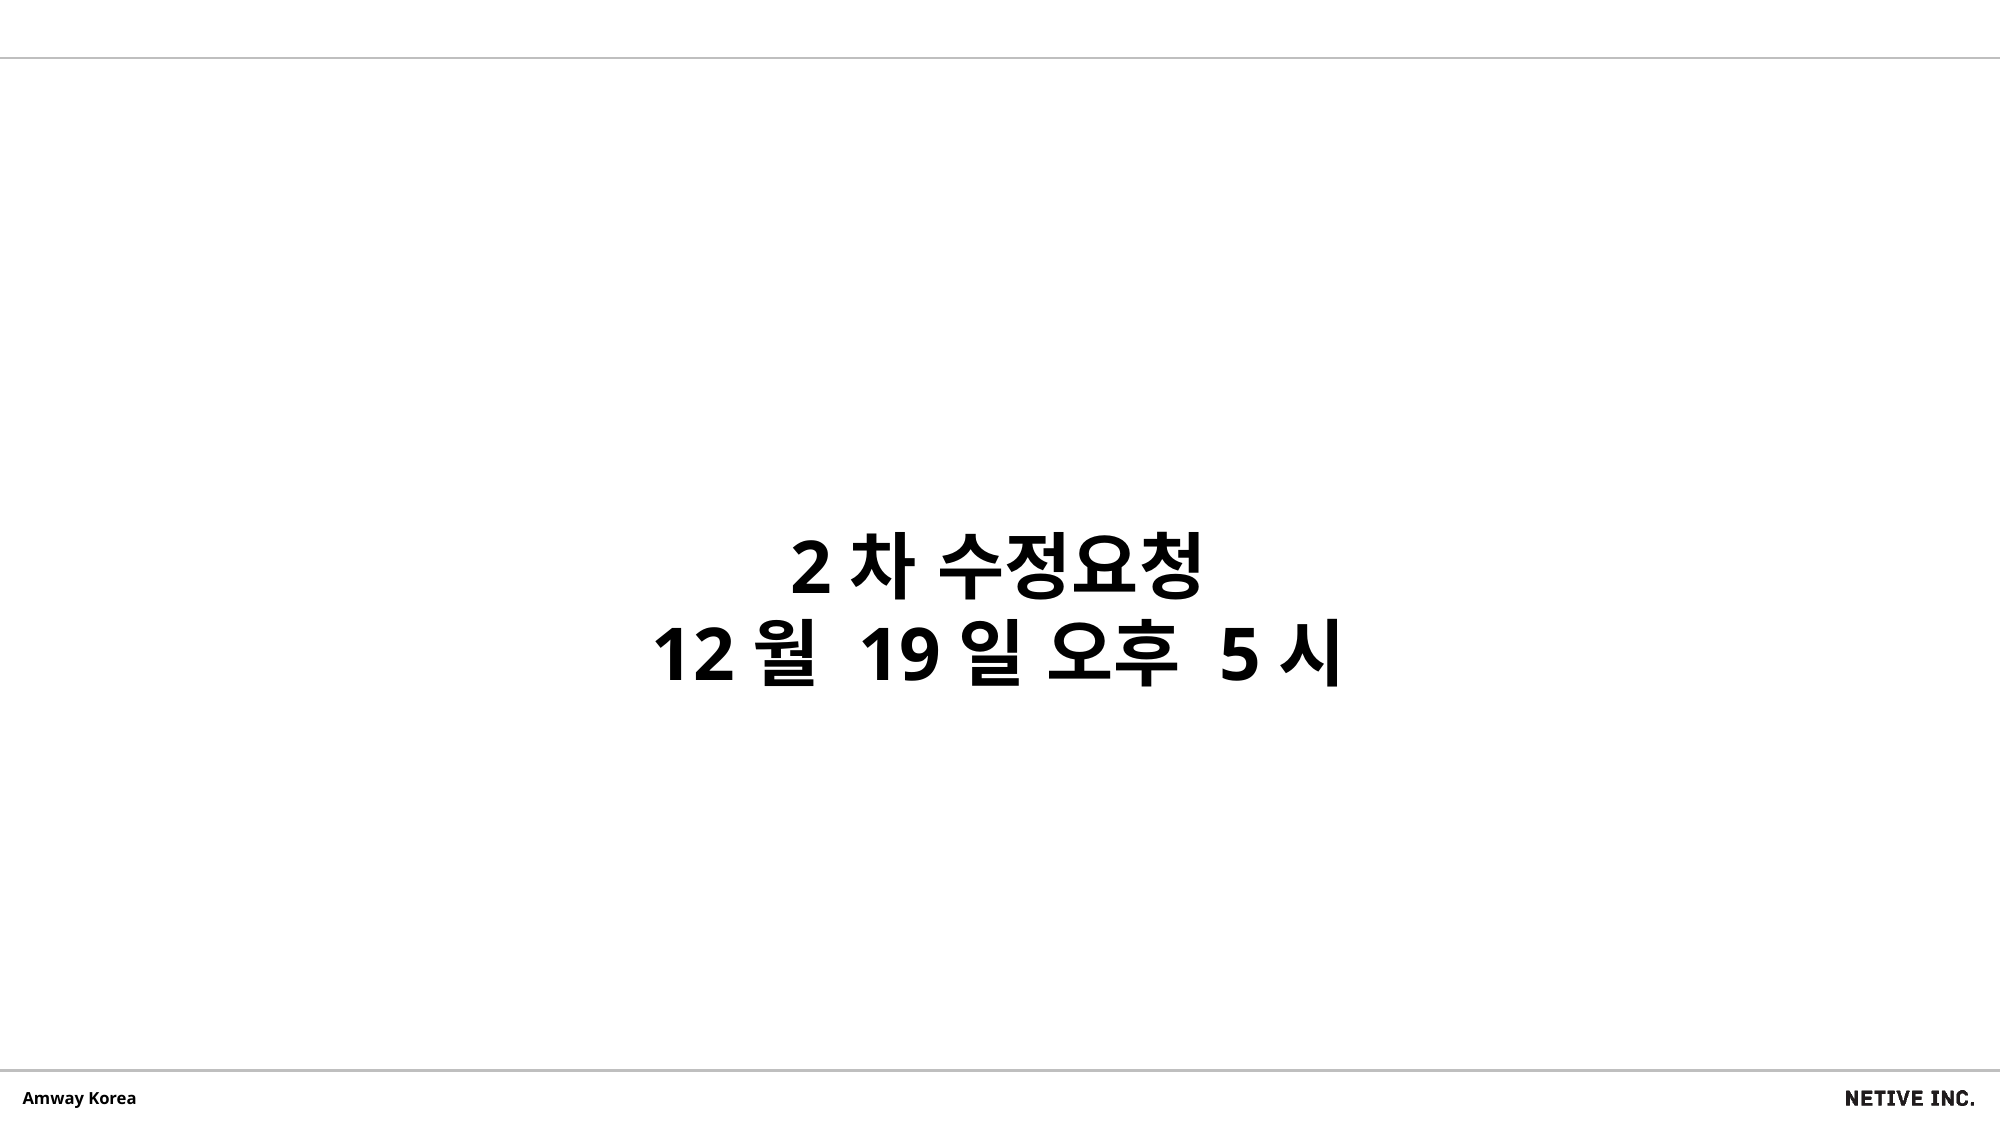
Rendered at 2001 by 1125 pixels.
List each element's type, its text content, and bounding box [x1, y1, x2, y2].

picture [1846, 1090, 1974, 1106]
text_box 2차 수정요청 12월 19일 오후 5시 [8, 512, 1990, 703]
